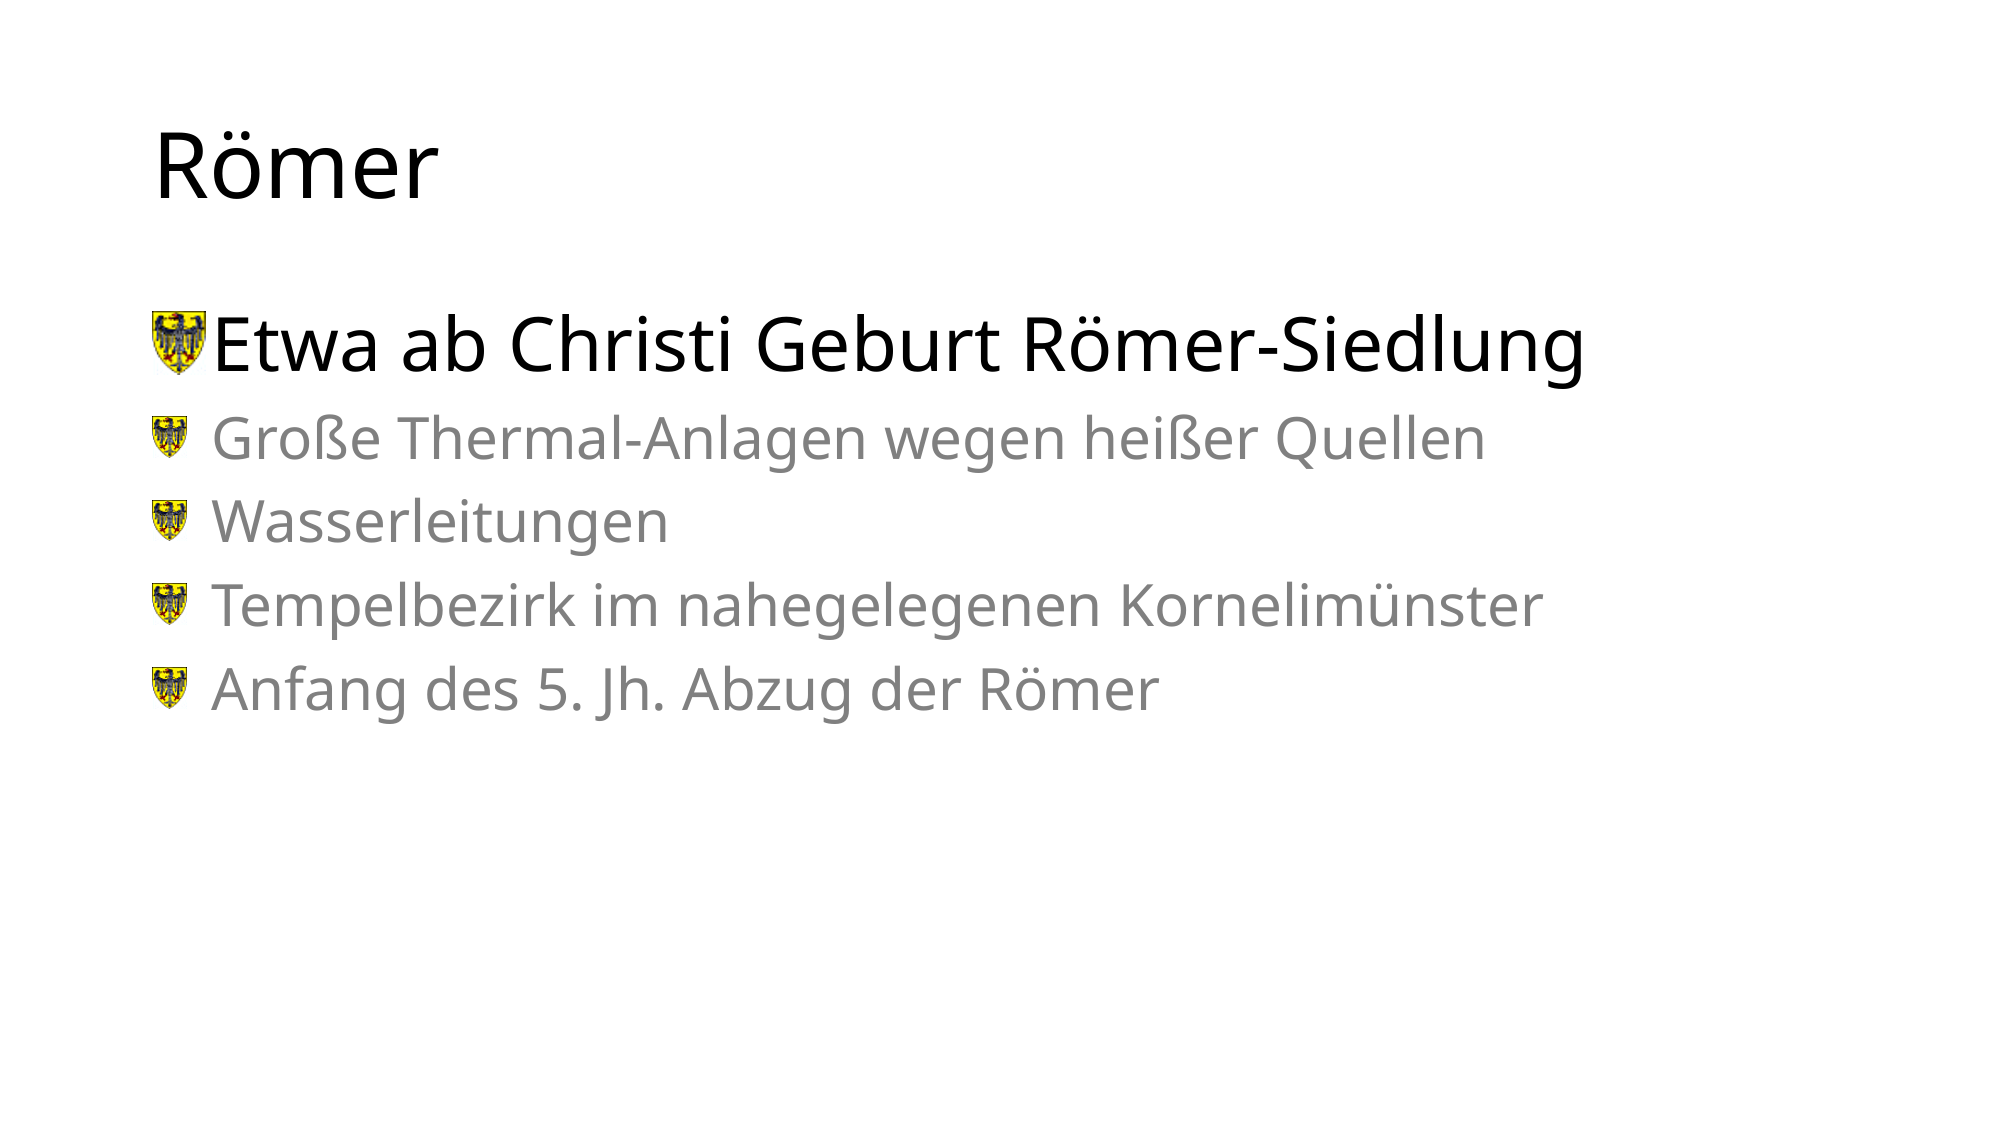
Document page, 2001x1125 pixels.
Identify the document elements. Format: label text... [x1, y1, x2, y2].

picture [152, 583, 187, 625]
list Etwa ab Christi Geburt Römer-Siedlung Große Thermal-Anlagen wegen heißer Quellen Wasserleitungen Tempelbezirk im nahegelegenen Kornelimünster Anfang des 5. Jh. Abzug der Römer [137, 299, 1863, 1014]
title Römer [137, 59, 1863, 278]
picture [152, 667, 187, 709]
picture [152, 500, 187, 541]
picture [152, 416, 187, 458]
picture [152, 311, 206, 375]
